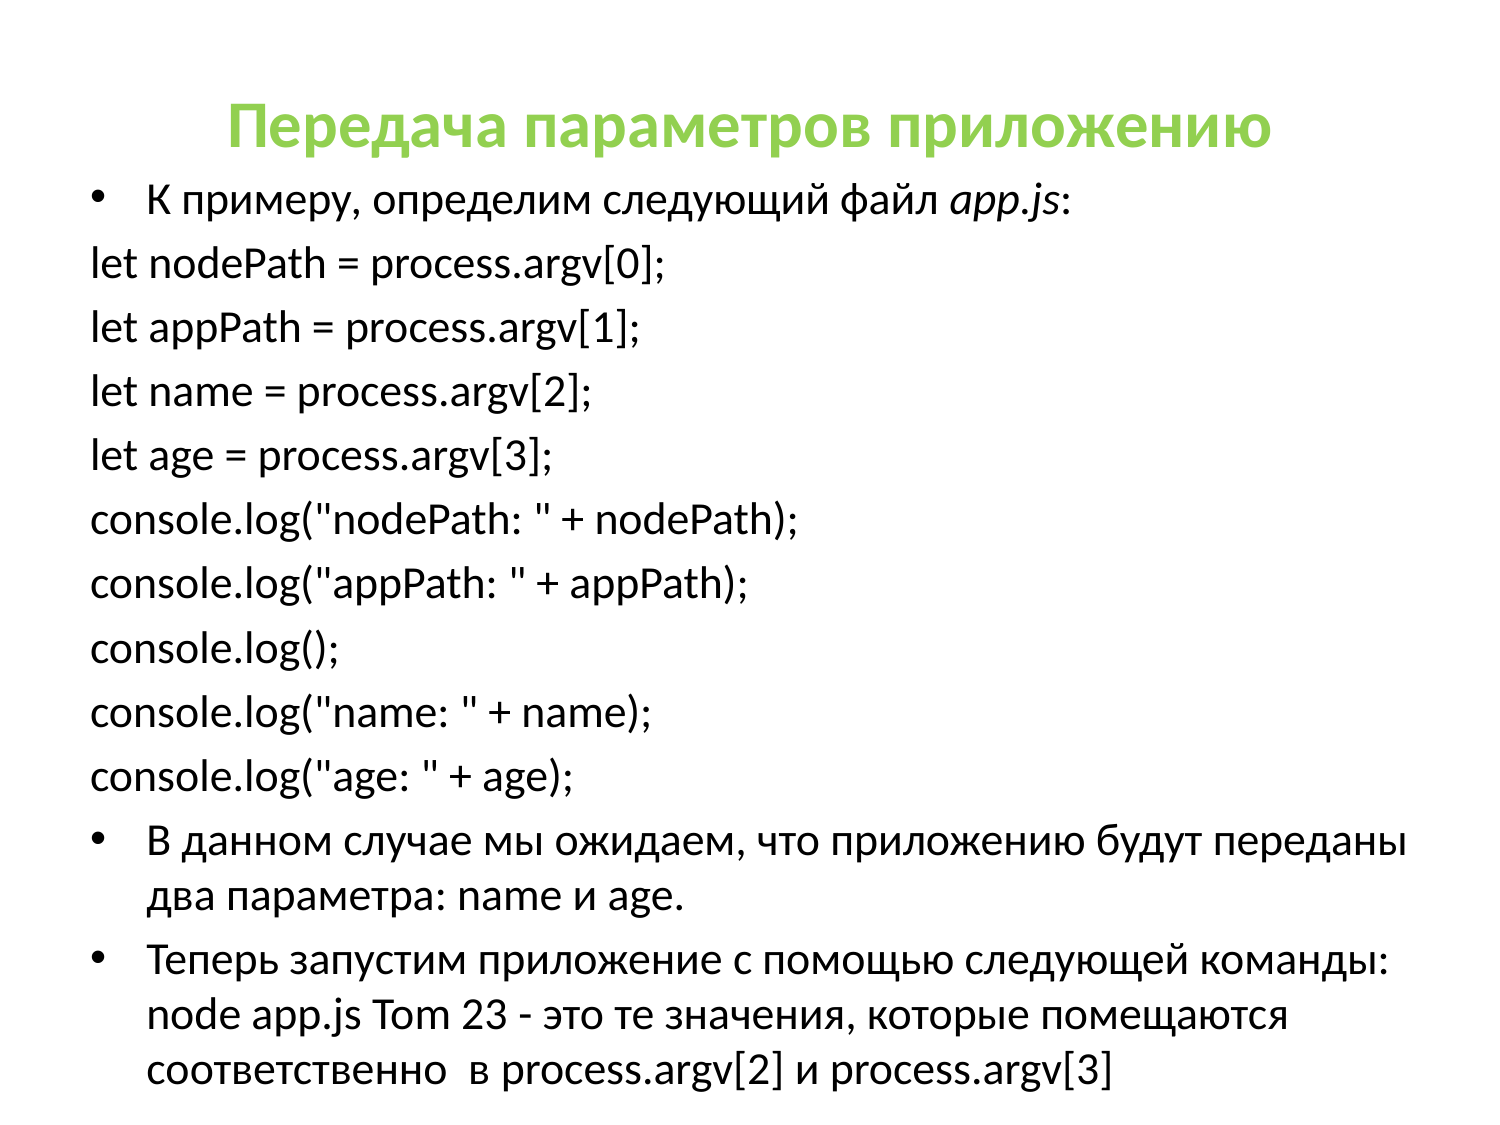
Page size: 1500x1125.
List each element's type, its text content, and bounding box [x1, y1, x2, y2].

list К примеру, определим следующий файл app.js: let nodePath = process.argv[0]; let appPath = process.argv[1]; let name = process.argv[2]; let age = process.argv[3]; console.log("nodePath: " + nodePath); console.log("appPath: " + appPath); console.log(); console.log("name: " + name); console.log("age: " + age); В данном случае мы ожидаем, что приложению будут переданы два параметра: name и age. Теперь запустим приложение с помощью следующей команды: node app.js Tom 23 - это те значения, которые помещаются соответственно в process.argv[2] и process.argv[3] [75, 160, 1425, 1005]
title Передача параметров приложению [75, 45, 1425, 160]
